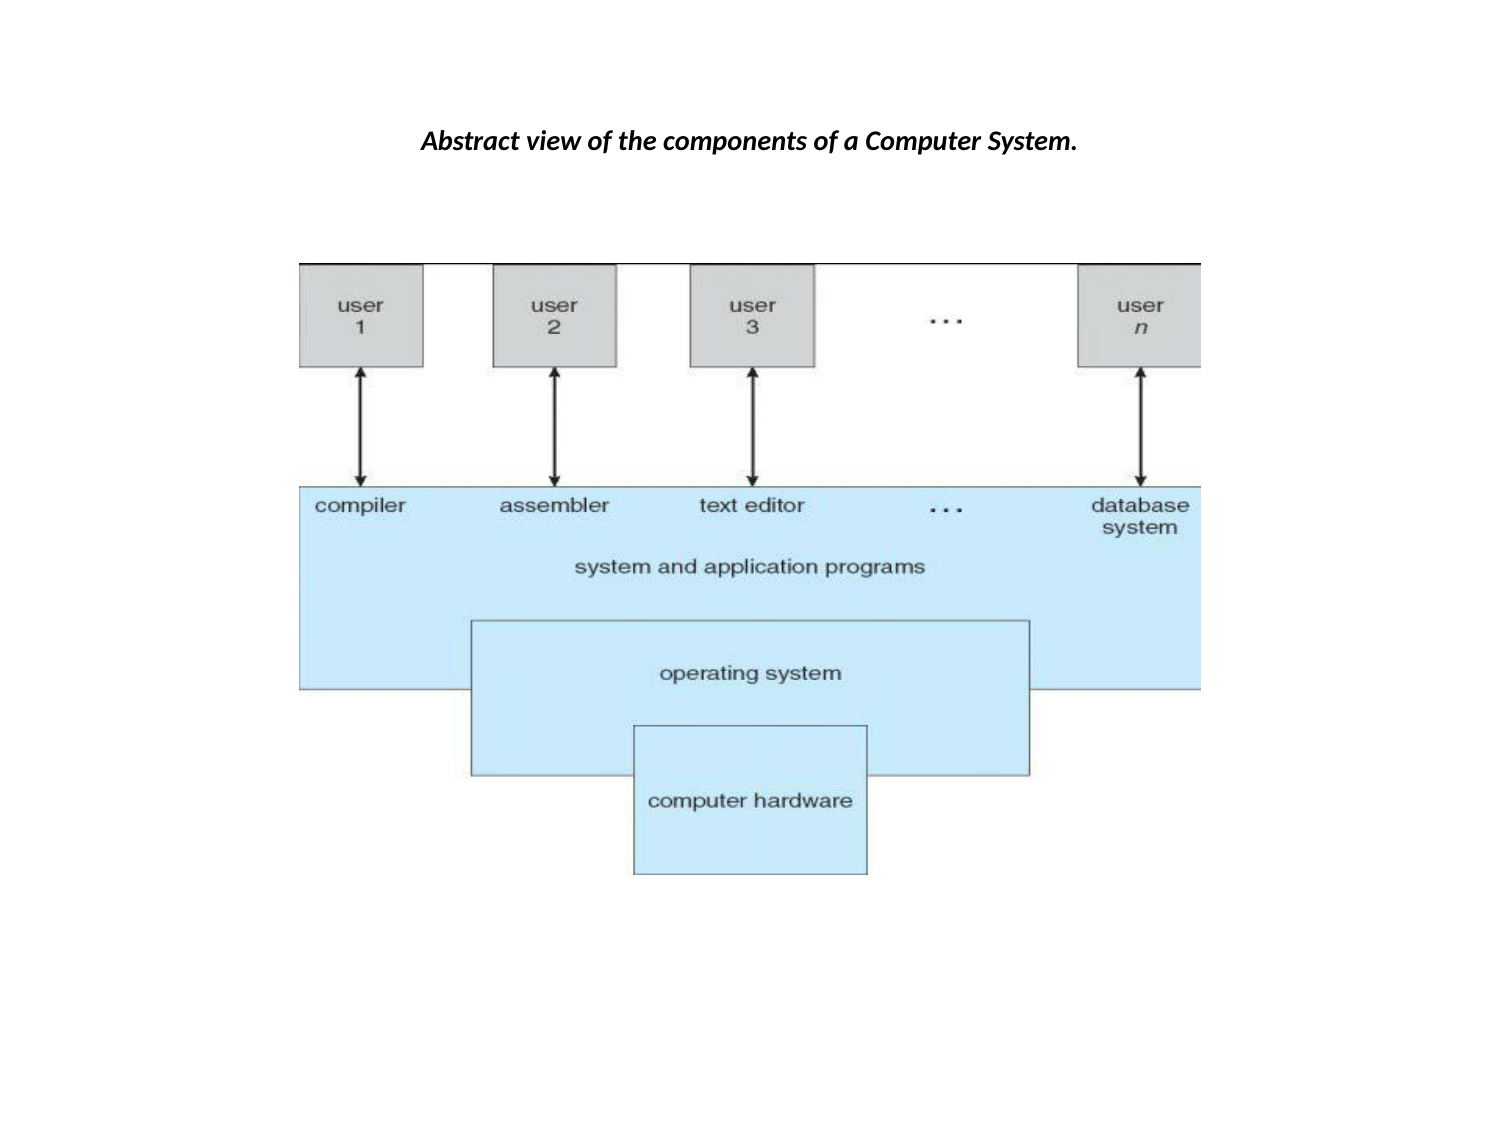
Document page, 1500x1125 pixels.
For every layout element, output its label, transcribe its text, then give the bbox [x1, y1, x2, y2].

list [298, 263, 1201, 876]
title Abstract view of the components of a Computer System. [75, 45, 1425, 233]
